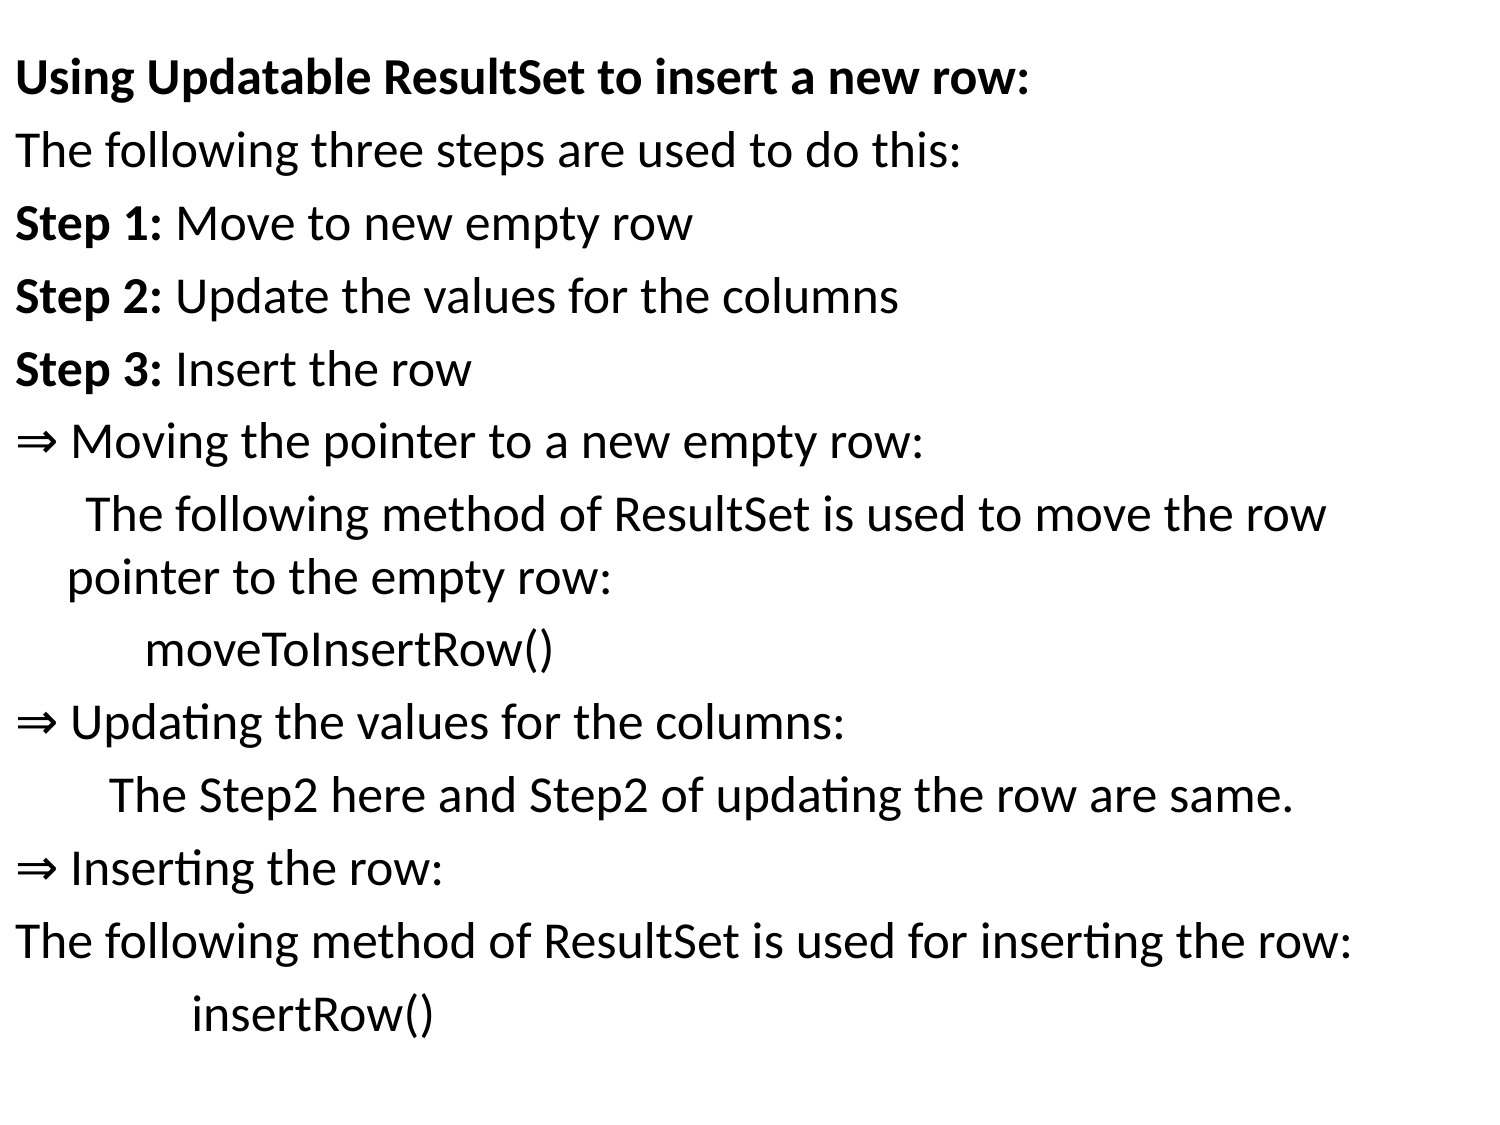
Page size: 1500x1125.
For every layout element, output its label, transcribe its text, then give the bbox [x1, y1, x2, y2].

list Using Updatable ResultSet to insert a new row: The following three steps are used to do this: Step 1: Move to new empty row Step 2: Update the values for the columns Step 3: Insert the row ⇒ Moving the pointer to a new empty row: The following method of ResultSet is used to move the row pointer to the empty row: moveToInsertRow() ⇒ Updating the values for the columns: The Step2 here and Step2 of updating the row are same. ⇒ Inserting the row: The following method of ResultSet is used for inserting the row: insertRow() [0, 0, 1500, 1125]
